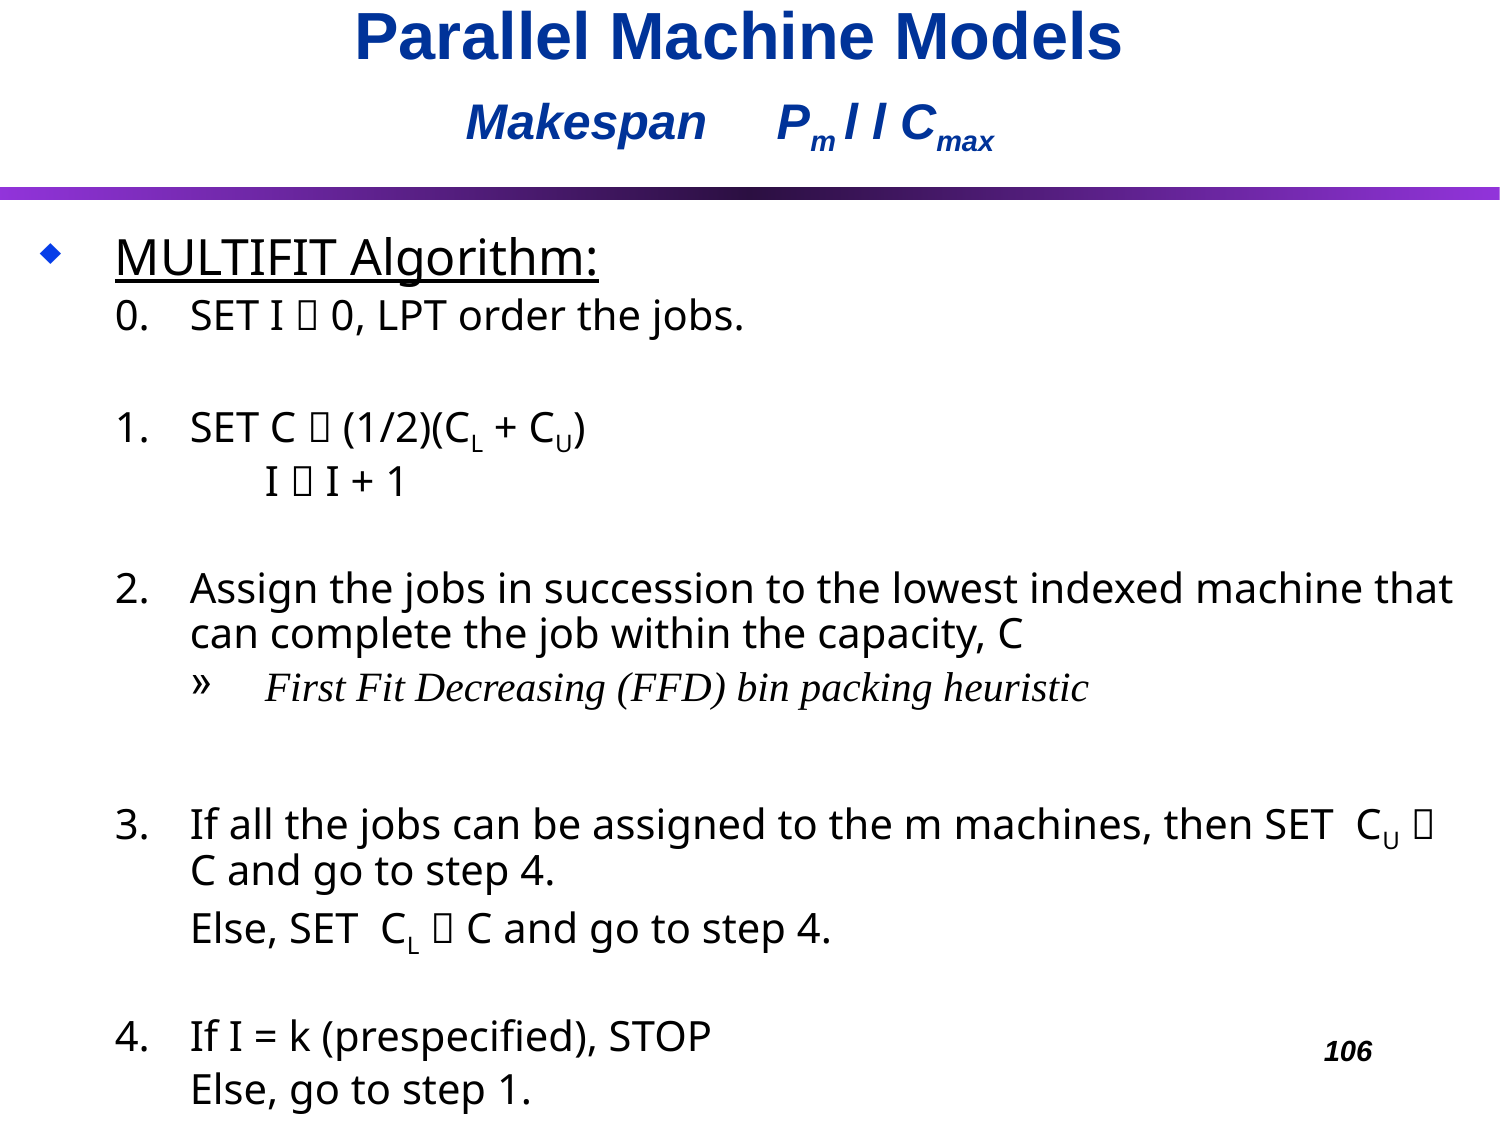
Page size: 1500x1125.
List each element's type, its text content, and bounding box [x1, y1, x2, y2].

list MULTIFIT Algorithm: 0. SET I  0, LPT order the jobs. SET C  (1/2)(CL + CU) I  I + 1 Assign the jobs in succession to the lowest indexed machine that can complete the job within the capacity, C First Fit Decreasing (FFD) bin packing heuristic If all the jobs can be assigned to the m machines, then SET CU  C and go to step 4. Else, SET CL  C and go to step 4. If I = k (prespecified), STOP Else, go to step 1. [24, 224, 1475, 1125]
table_cell [123, 188, 127, 200]
title Parallel Machine Models Makespan Pm l l Cmax [37, 24, 1442, 165]
